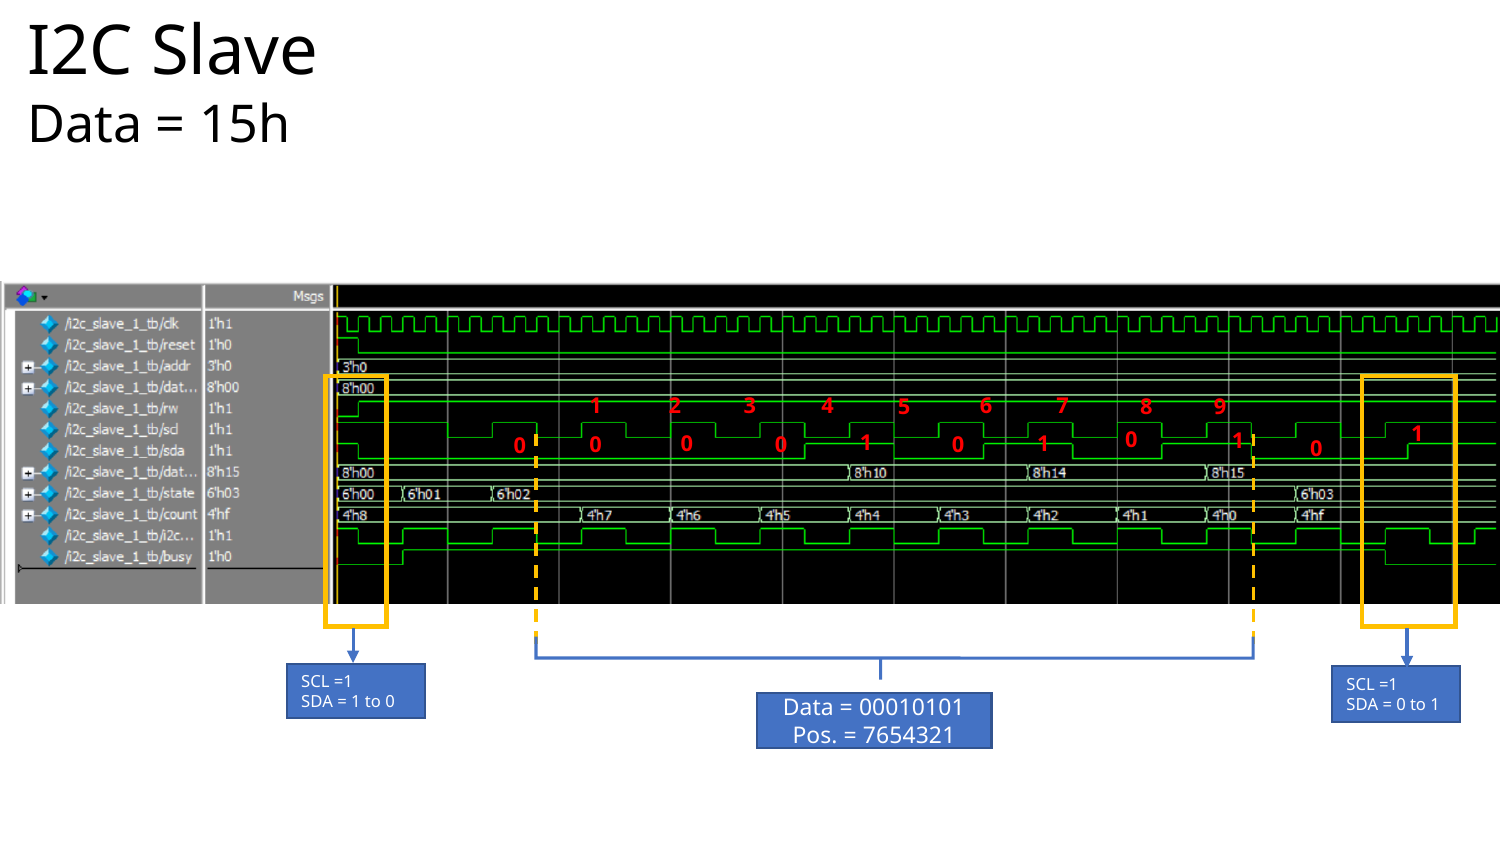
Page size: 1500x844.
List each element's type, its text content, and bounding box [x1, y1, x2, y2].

text_box [325, 604, 388, 628]
text_box [1361, 604, 1457, 628]
text_box Data = 00010101 Pos. = 7654321 [756, 692, 993, 749]
text_box [535, 636, 1254, 680]
picture [0, 281, 1500, 604]
text_box I2C Slave Data = 15h [12, 0, 663, 195]
text_box SCL =1 SDA = 1 to 0 [286, 663, 426, 719]
text_box SCL =1 SDA = 0 to 1 [1331, 665, 1461, 723]
